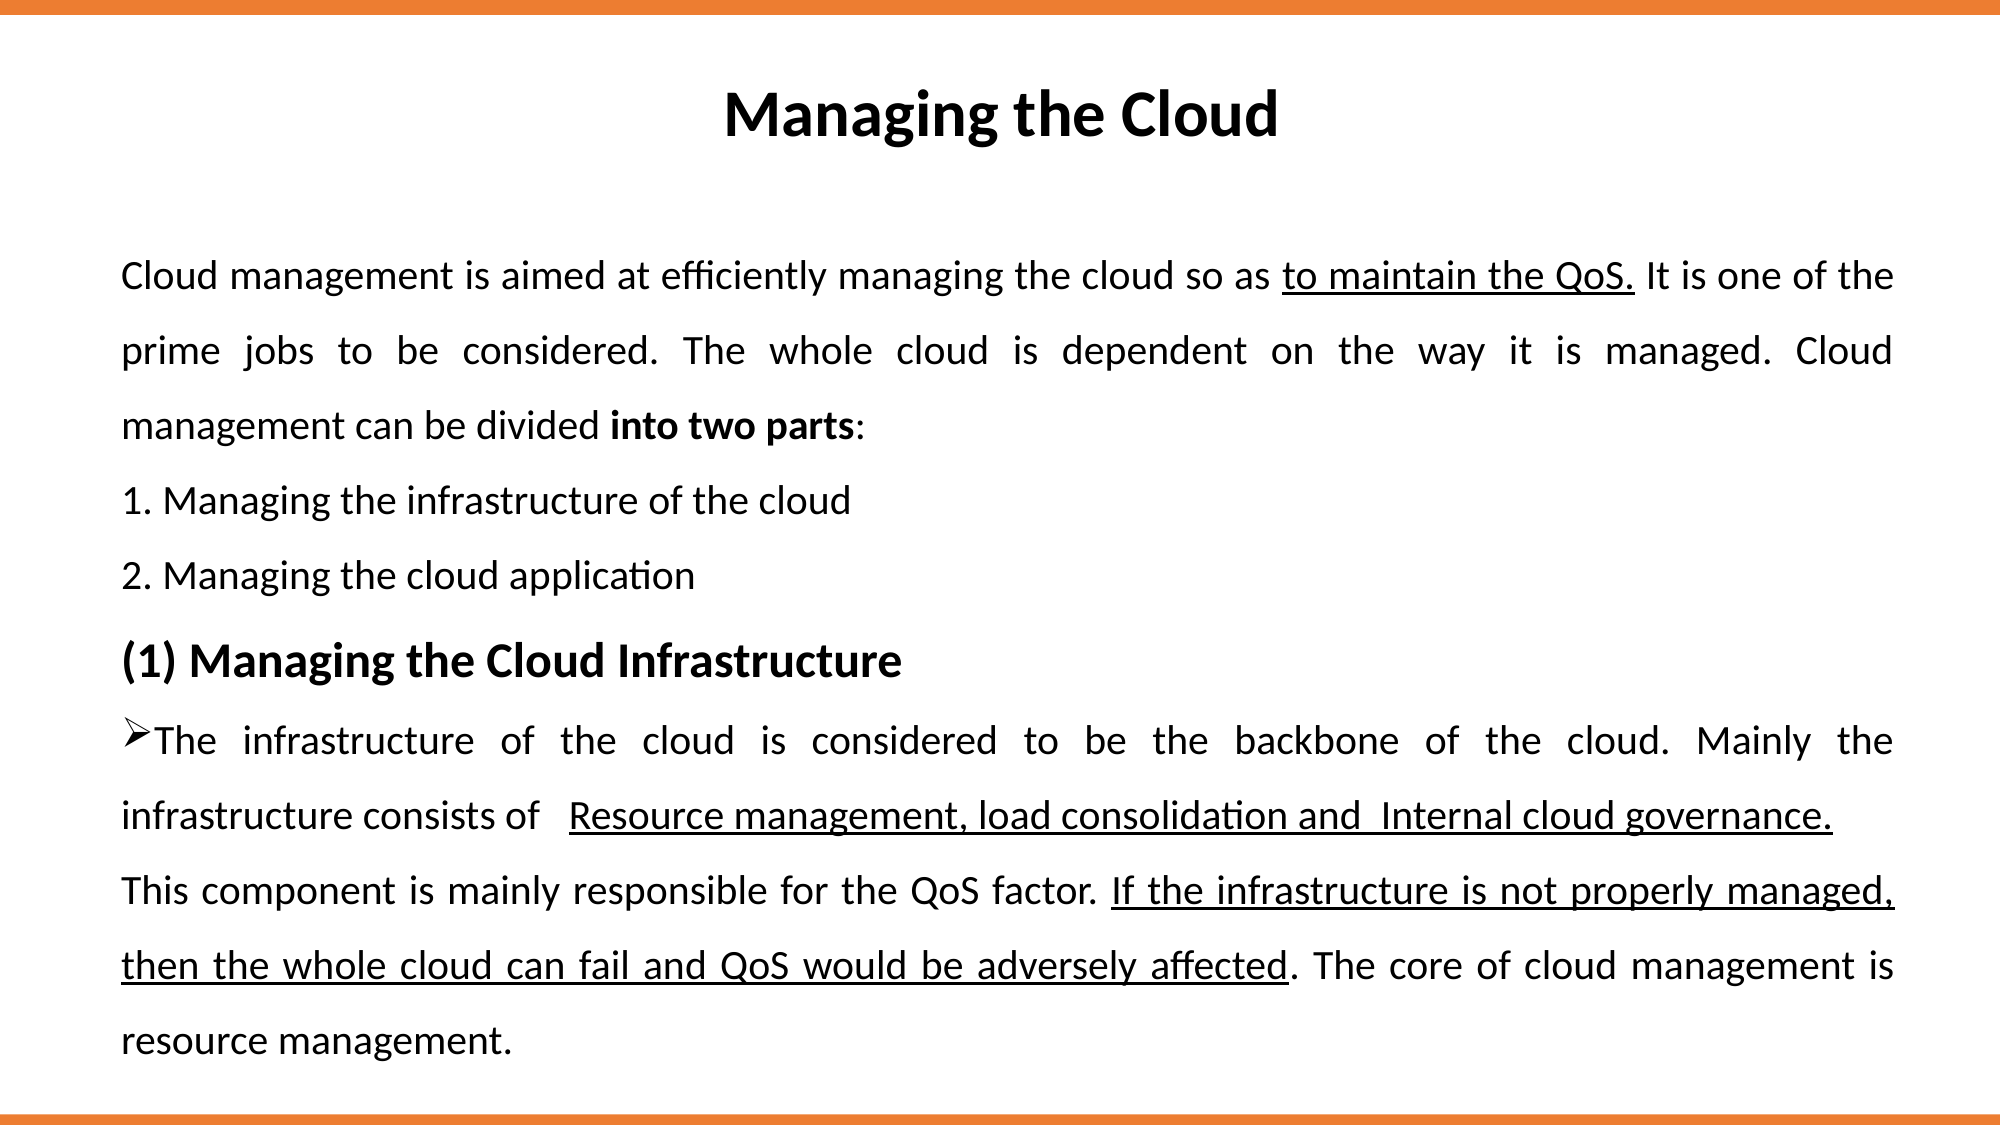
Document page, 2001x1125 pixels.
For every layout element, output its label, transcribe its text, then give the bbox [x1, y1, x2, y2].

text_box Cloud management is aimed at efficiently managing the cloud so as to maintain the QoS. It is one of the prime jobs to be considered. The whole cloud is dependent on the way it is managed. Cloud management can be divided into two parts: 1. Managing the infrastructure of the cloud 2. Managing the cloud application (1) Managing the Cloud Infrastructure The infrastructure of the cloud is considered to be the backbone of the cloud. Mainly the infrastructure consists of Resource management, load consolidation and Internal cloud governance. This component is mainly responsible for the QoS factor. If the infrastructure is not properly managed, then the whole cloud can fail and QoS would be adversely affected. The core of cloud management is resource management. [106, 215, 1910, 1071]
list Managing the Cloud [53, 55, 1952, 175]
